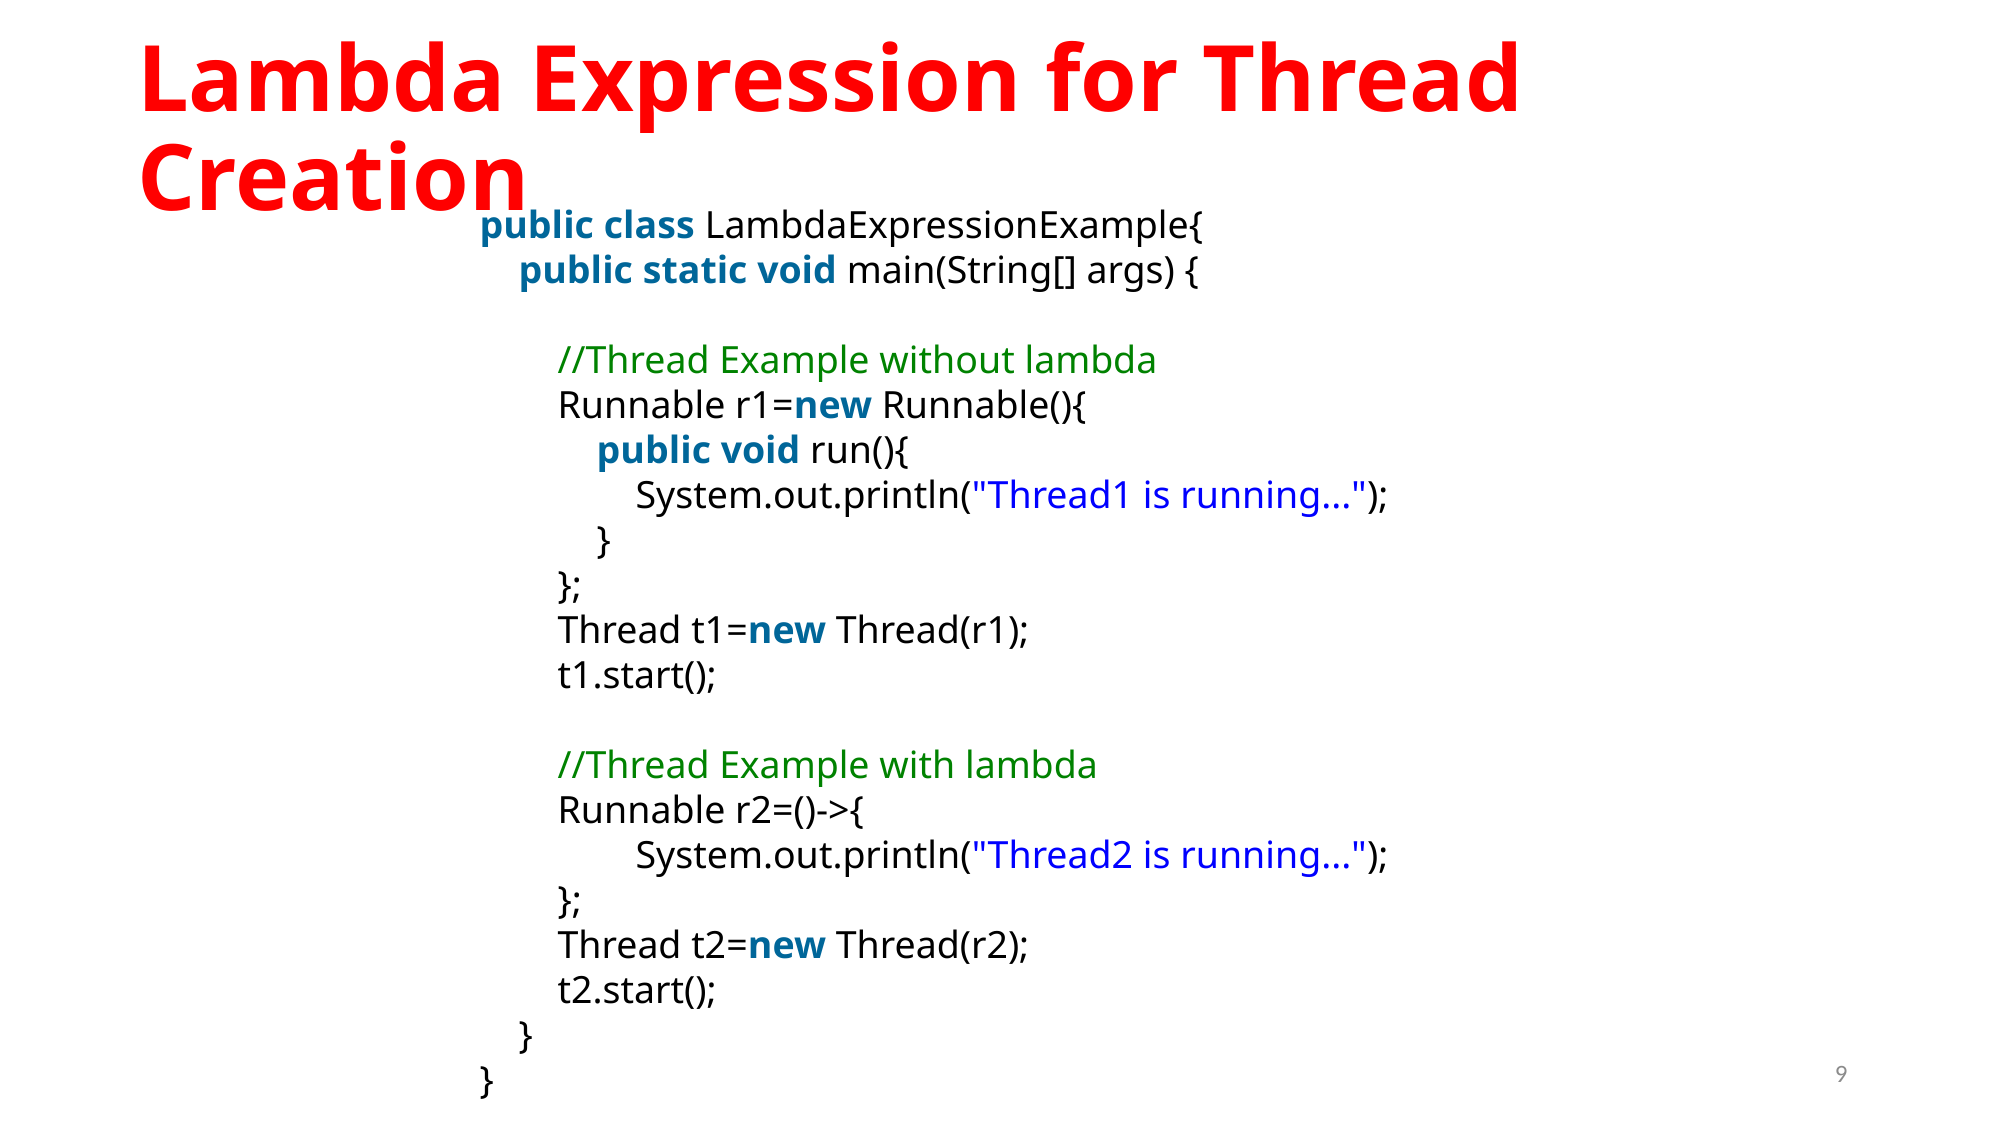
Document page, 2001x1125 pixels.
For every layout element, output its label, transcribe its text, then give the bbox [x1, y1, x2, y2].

text_box public class LambdaExpressionExample{ public static void main(String[] args) { //Thread Example without lambda Runnable r1=new Runnable(){ public void run(){ System.out.println("Thread1 is running..."); } }; Thread t1=new Thread(r1); t1.start(); //Thread Example with lambda Runnable r2=()->{ System.out.println("Thread2 is running..."); }; Thread t2=new Thread(r2); t2.start(); } } [464, 194, 1466, 1109]
slide_number 9 [1466, 1042, 1863, 1103]
title Lambda Expression for Thread Creation [122, 22, 1848, 240]
